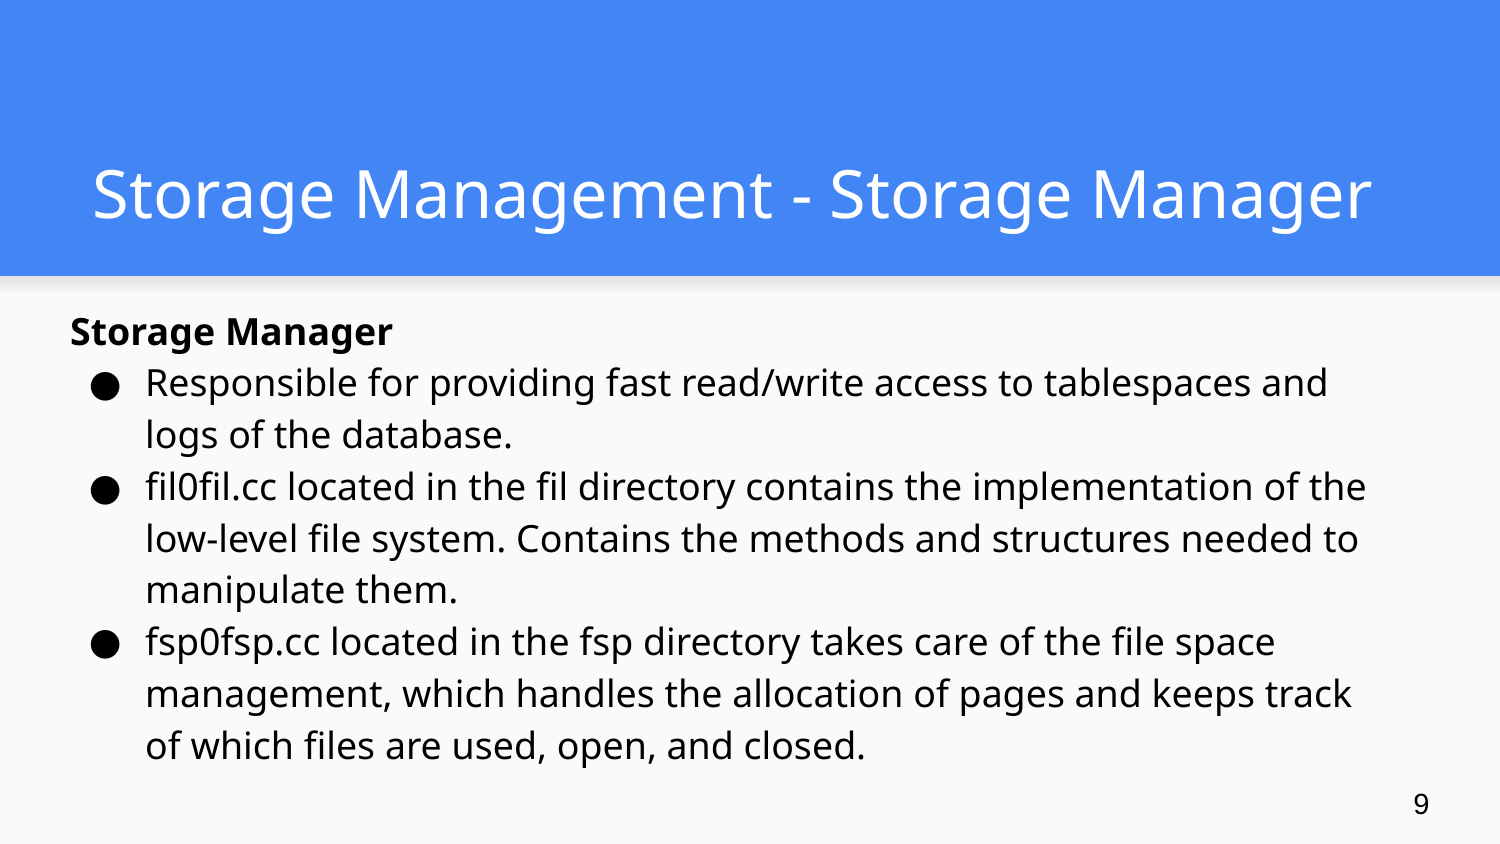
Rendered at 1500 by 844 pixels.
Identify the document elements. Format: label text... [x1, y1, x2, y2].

title Storage Management - Storage Manager [77, 121, 1427, 248]
slide_number 9 [1398, 770, 1489, 835]
list Storage Manager Responsible for providing fast read/write access to tablespaces and logs of the database. fil0fil.cc located in the fil directory contains the implementation of the low-level file system. Contains the methods and structures needed to manipulate them. fsp0fsp.cc located in the fsp directory takes care of the file space management, which handles the allocation of pages and keeps track of which files are used, open, and closed. [55, 286, 1404, 816]
